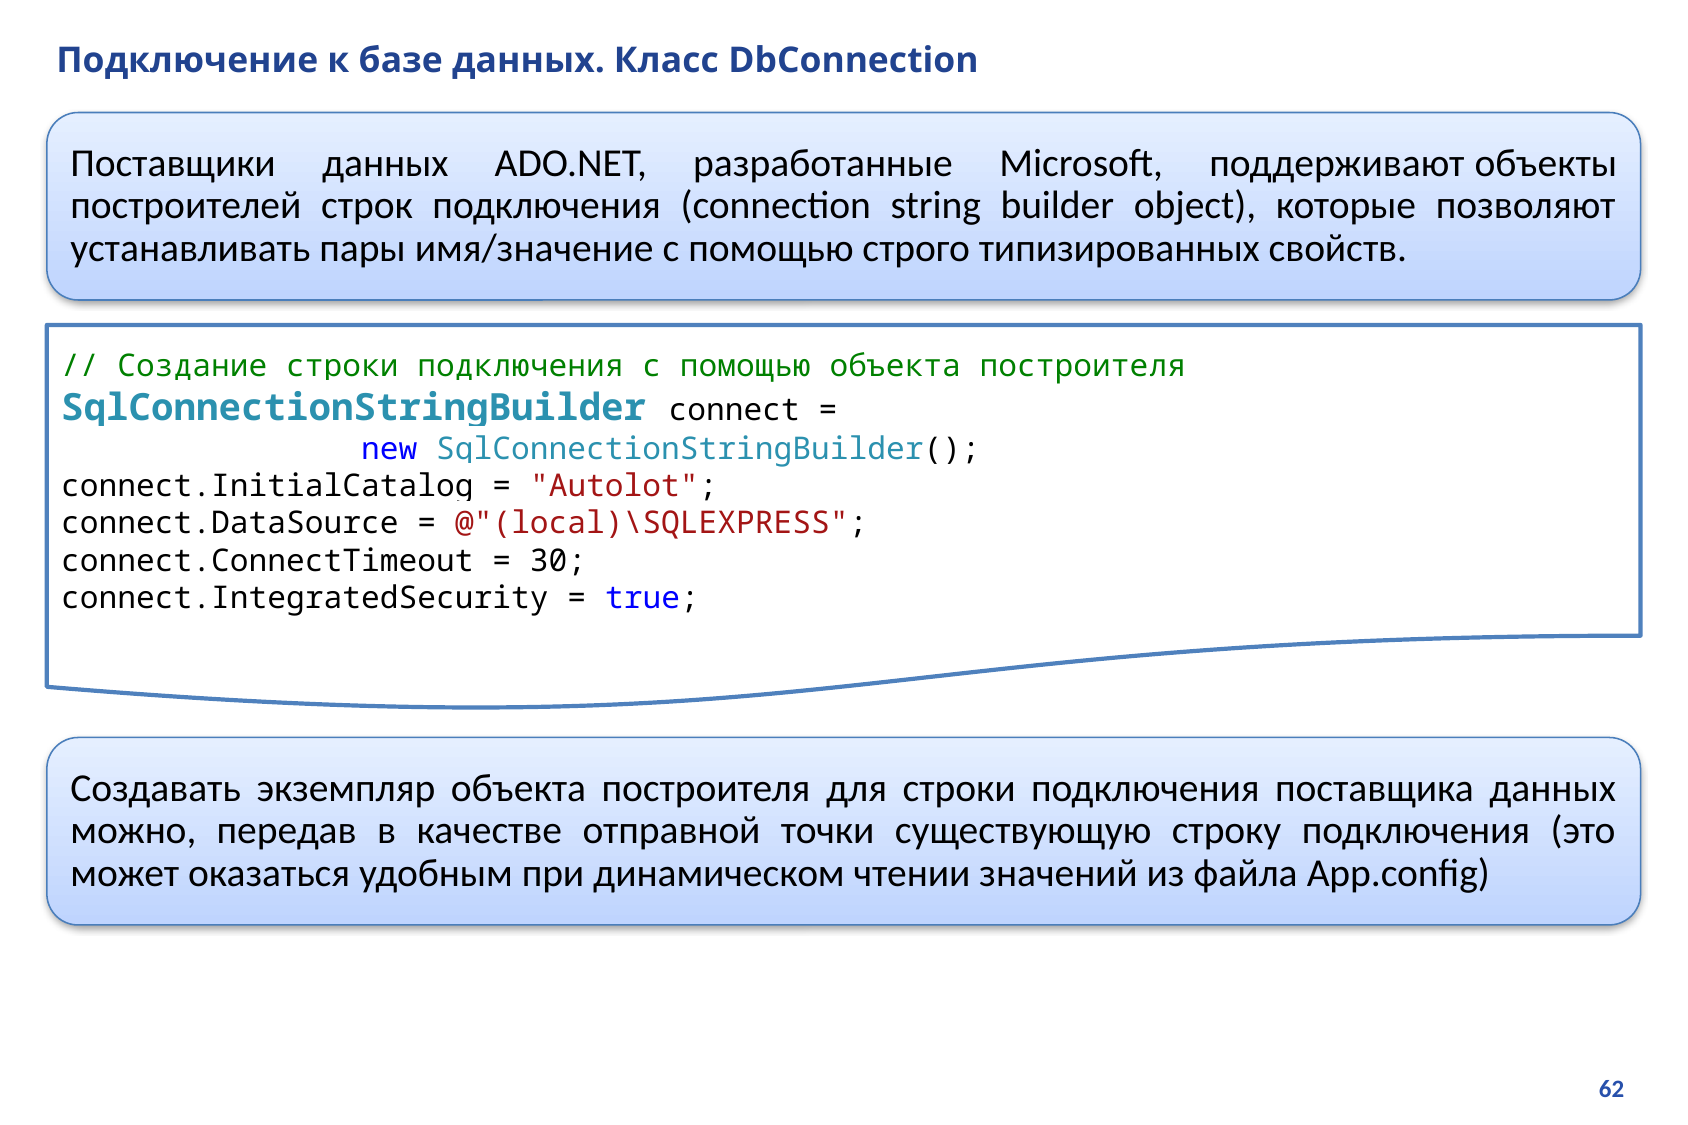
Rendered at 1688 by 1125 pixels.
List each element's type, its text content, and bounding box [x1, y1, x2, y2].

text_box Поставщики данных ADO.NET, разработанные Microsoft, поддерживают объекты построителей строк подключения (connection string builder object), которые позволяют устанавливать пары имя/значение с помощью строго типизированных свойств. [46, 111, 1642, 301]
text_box Создавать экземпляр объекта построителя для строки подключения поставщика данных можно, передав в качестве отправной точки существующую строку подключения (это может оказаться удобным при динамическом чтении значений из файла App.config) [46, 736, 1642, 926]
title Подключение к базе данных. Класс DbConnection [41, 29, 1653, 90]
text_box // Создание строки подключения с помощью объекта построителя SqlConnectionStringBuilder connect = new SqlConnectionStringBuilder(); connect.InitialCatalog = "Autolot"; connect.DataSource = @"(local)\SQLEXPRESS"; connect.ConnectTimeout = 30; connect.IntegratedSecurity = true; [44, 322, 1643, 710]
